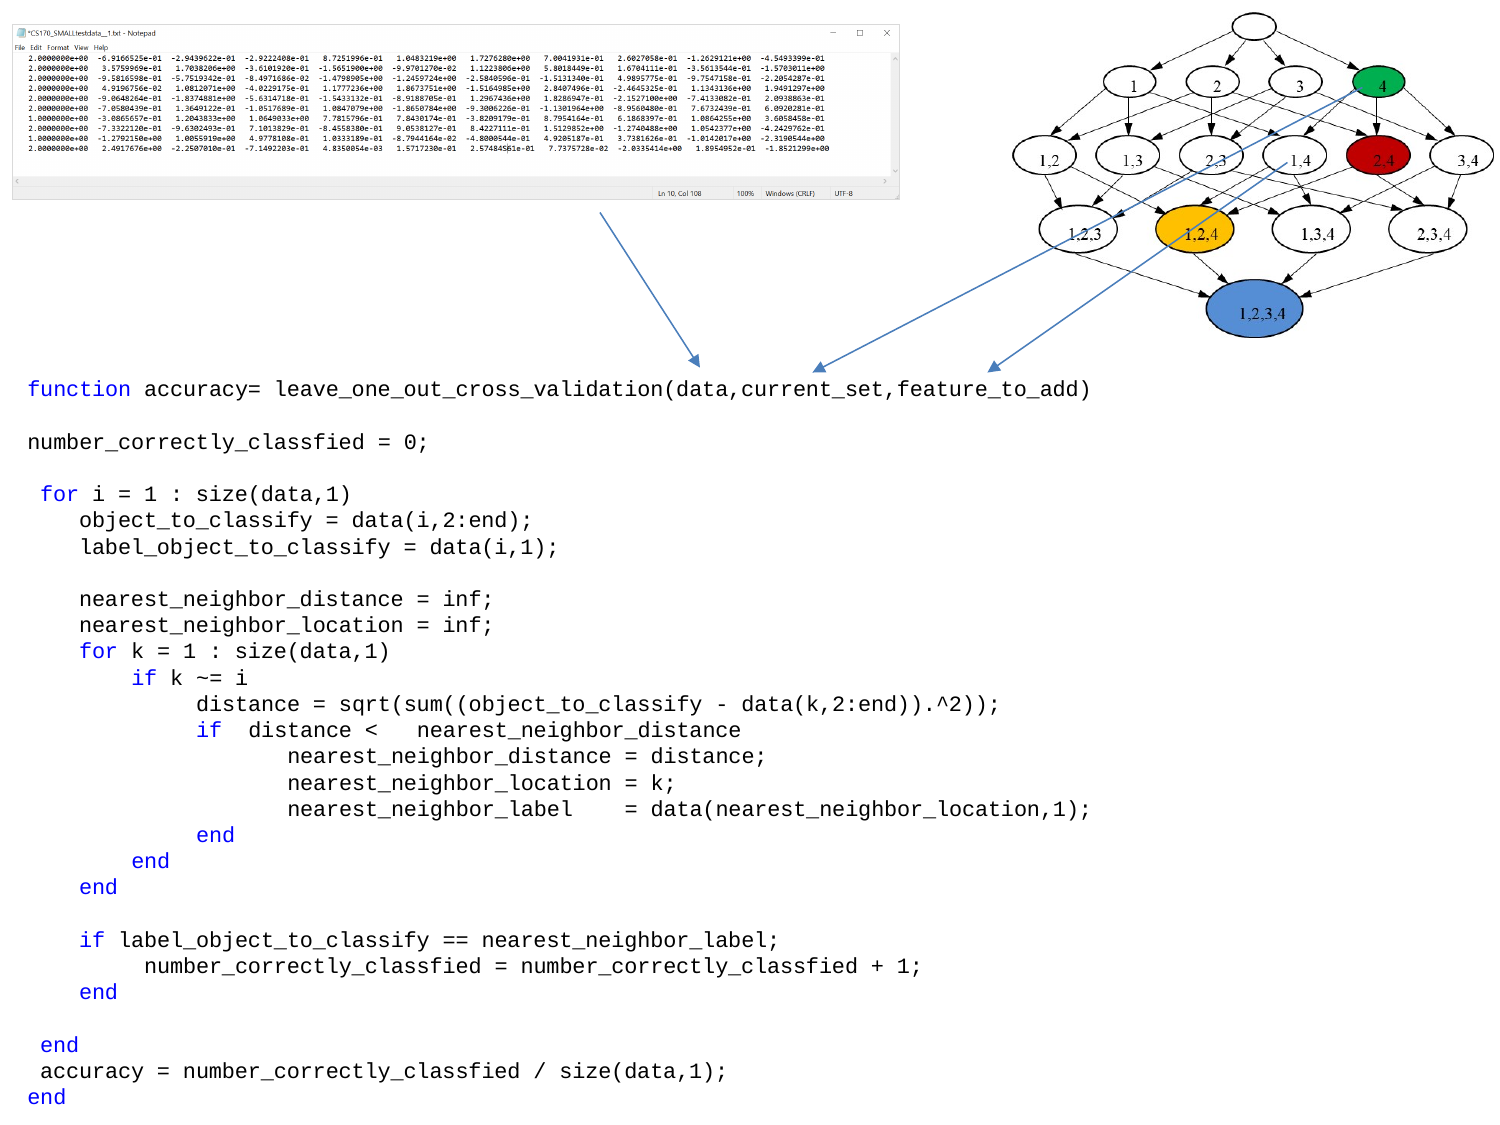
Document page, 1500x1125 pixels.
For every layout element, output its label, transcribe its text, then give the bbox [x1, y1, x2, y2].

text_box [599, 212, 701, 368]
text_box function accuracy= leave_one_out_cross_validation(data,current_set,feature_to_add) number_correctly_classfied = 0; for i = 1 : size(data,1) object_to_classify = data(i,2:end); label_object_to_classify = data(i,1); nearest_neighbor_distance = inf; nearest_neighbor_location = inf; for k = 1 : size(data,1) if k ~= i distance = sqrt(sum((object_to_classify - data(k,2:end)).^2)); if distance < nearest_neighbor_distance nearest_neighbor_distance = distance; nearest_neighbor_location = k; nearest_neighbor_label = data(nearest_neighbor_location,1); end end end if label_object_to_classify == nearest_neighbor_label; number_correctly_classfied = number_correctly_classfied + 1; end end accuracy = number_correctly_classfied / size(data,1); end [12, 367, 1500, 1117]
picture [1012, 12, 1494, 339]
picture [12, 24, 901, 200]
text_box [987, 162, 1288, 373]
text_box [812, 87, 1363, 373]
